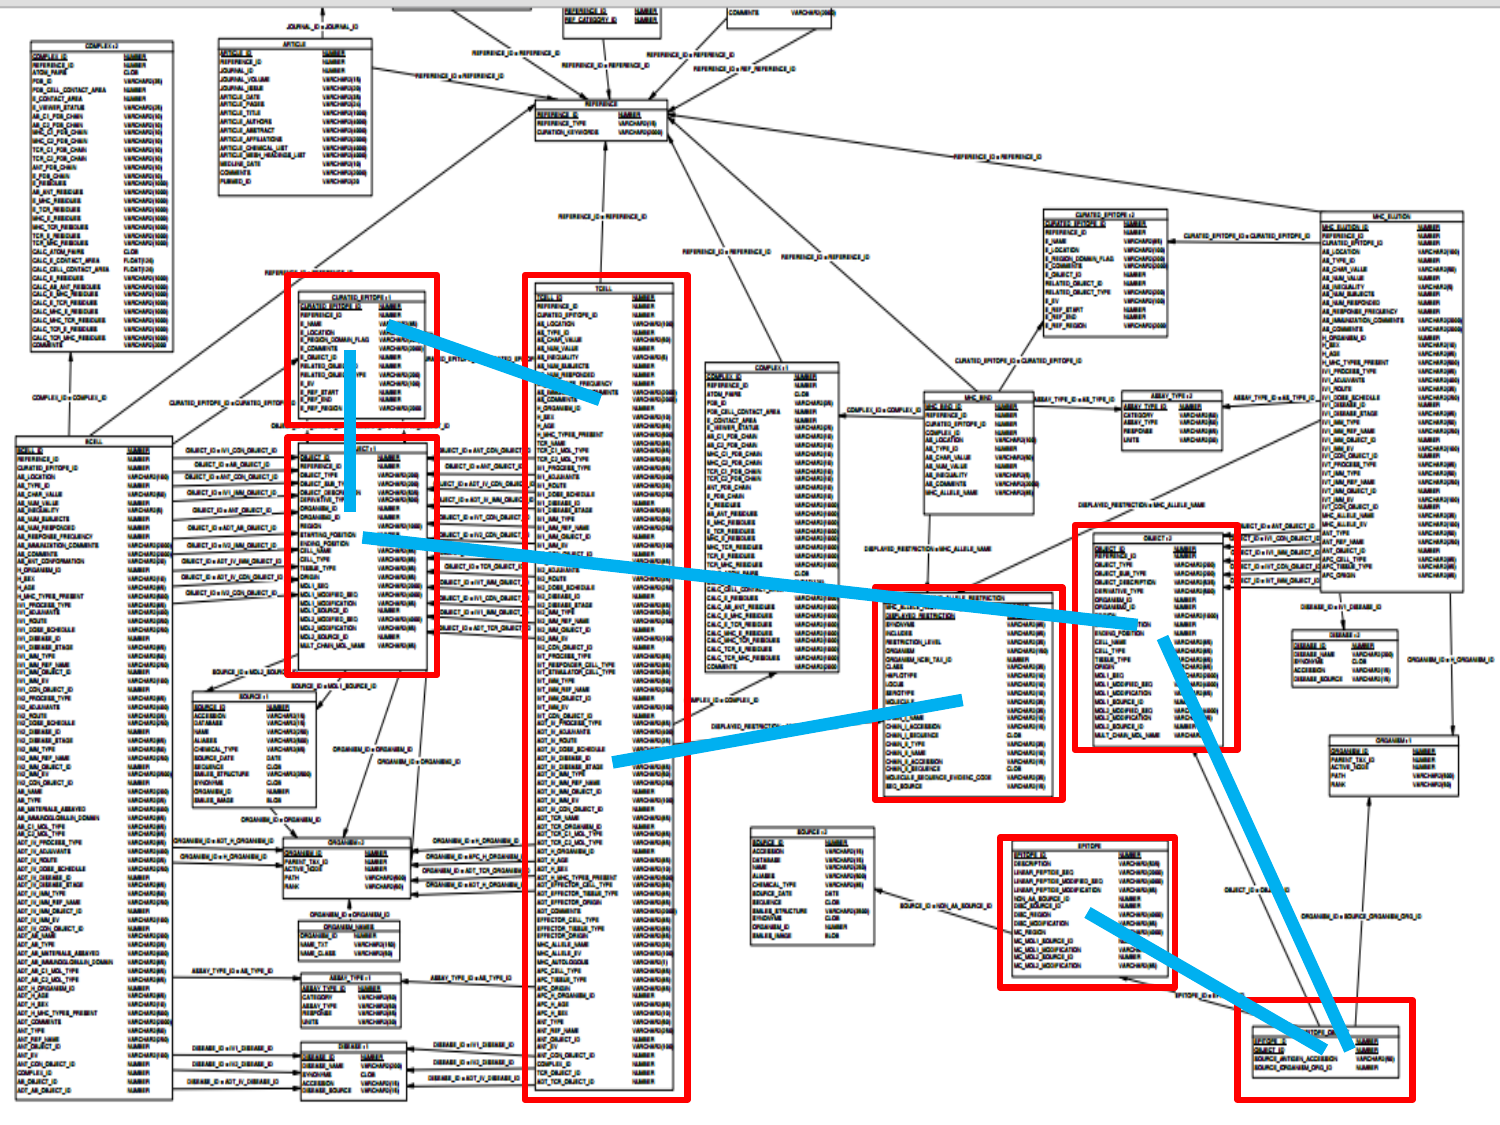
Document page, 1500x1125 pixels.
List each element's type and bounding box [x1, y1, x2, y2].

text_box [362, 537, 1138, 626]
text_box [1162, 637, 1351, 1051]
picture [0, 0, 1500, 1125]
text_box [1087, 912, 1156, 1051]
text_box [612, 699, 963, 763]
text_box [387, 324, 601, 401]
